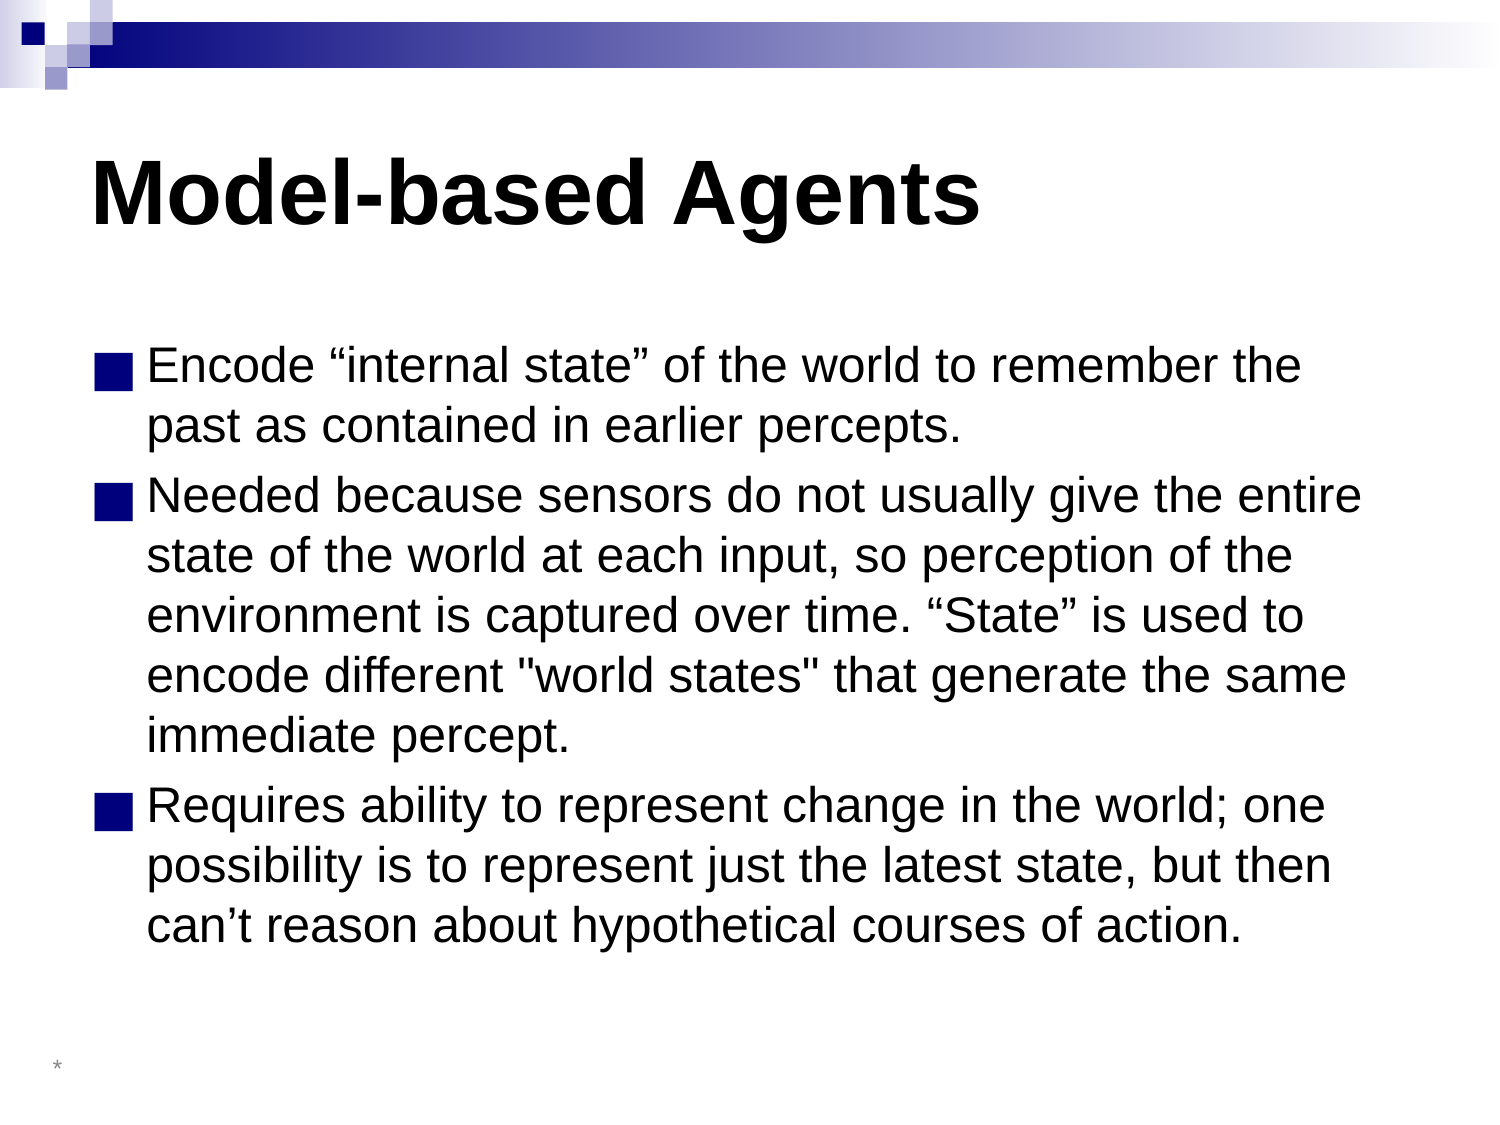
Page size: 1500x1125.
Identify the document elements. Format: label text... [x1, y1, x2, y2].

list Encode “internal state” of the world to remember the past as contained in earlier percepts. Needed because sensors do not usually give the entire state of the world at each input, so perception of the environment is captured over time. “State” is used to encode different "world states" that generate the same immediate percept. Requires ability to represent change in the world; one possibility is to represent just the latest state, but then can’t reason about hypothetical courses of action. [75, 324, 1425, 963]
title Model-based Agents [75, 75, 1425, 300]
